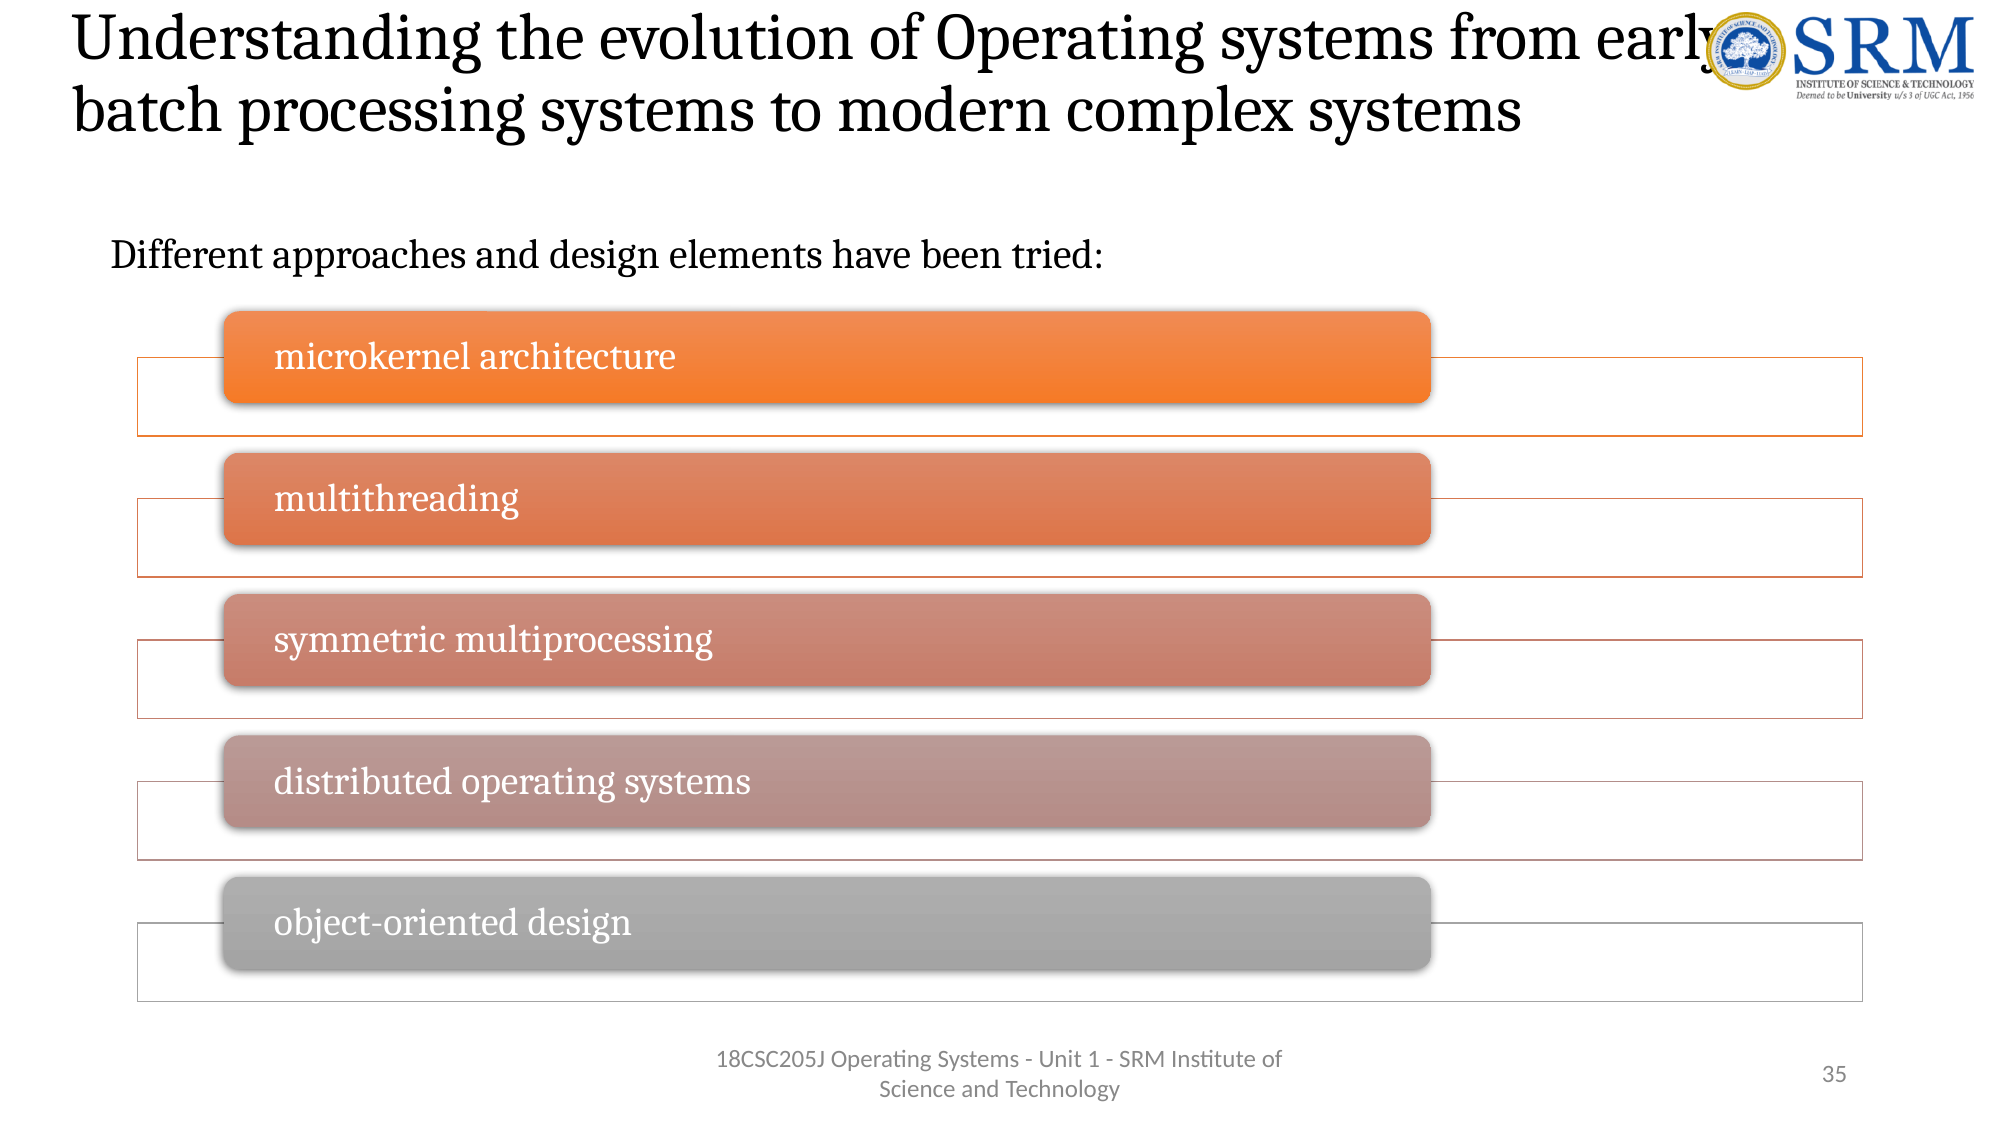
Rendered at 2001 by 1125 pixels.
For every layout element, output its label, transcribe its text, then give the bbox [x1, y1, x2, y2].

slide_number 35 [1412, 1042, 1863, 1103]
text_box Different approaches and design elements have been tried: [95, 219, 1230, 285]
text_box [137, 311, 1863, 1002]
footer 18CSC205J Operating Systems - Unit 1 - SRM Institute of Science and Technology [662, 1042, 1338, 1103]
picture [1706, 12, 1974, 101]
title Understanding the evolution of Operating systems from early batch processing systems to modern complex systems [56, 52, 1782, 175]
